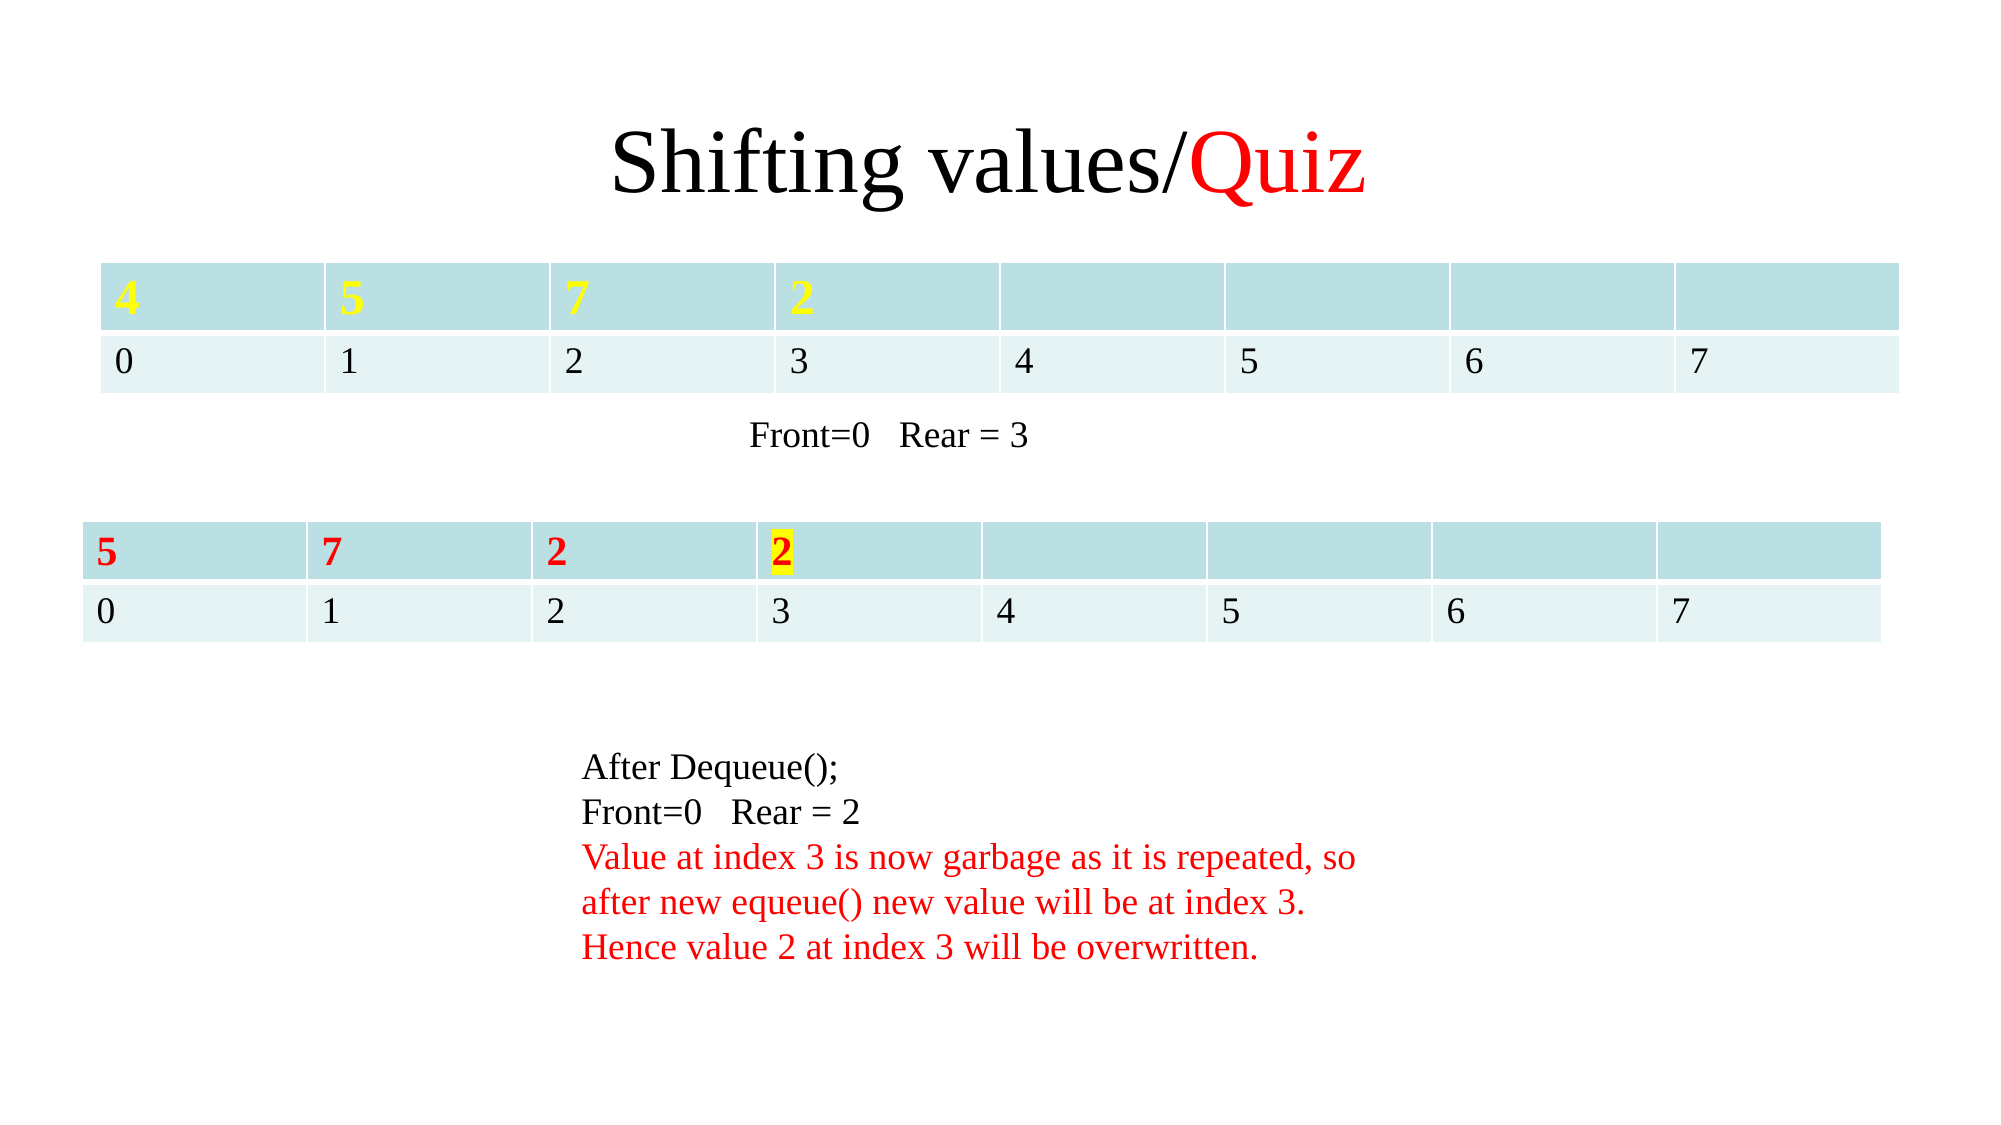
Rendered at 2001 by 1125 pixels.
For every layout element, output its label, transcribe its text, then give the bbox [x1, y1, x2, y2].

table_cell 4 [1001, 336, 1224, 393]
table_header 7 [551, 263, 774, 330]
table_header 4 [101, 263, 324, 330]
table_cell 7 [1676, 336, 1899, 393]
table_header [1001, 263, 1224, 330]
table_header [1226, 263, 1449, 330]
table_cell 5 [1226, 336, 1449, 393]
table_cell 0 [101, 336, 324, 393]
table_cell 1 [308, 585, 531, 642]
text_box Front=0 Rear = 3 [734, 402, 1308, 463]
table_header [983, 522, 1206, 579]
table_header [1451, 263, 1674, 330]
table_cell 7 [1658, 585, 1881, 642]
table_header 5 [326, 263, 549, 330]
table_header 2 [758, 522, 981, 579]
table_cell 3 [776, 336, 999, 393]
table_cell 1 [326, 336, 549, 393]
text_box After Dequeue(); Front=0 Rear = 2 Value at index 3 is now garbage as it is repeated, so after new equeue() new value will be at index 3. Hence value 2 at index 3 will be overwritten. [566, 734, 1397, 975]
table_cell 6 [1451, 336, 1674, 393]
table_cell 4 [983, 585, 1206, 642]
table_header 5 [83, 522, 306, 579]
table_cell 2 [551, 336, 774, 393]
table_header [1658, 522, 1881, 579]
table_cell 2 [533, 585, 756, 642]
table_header 7 [308, 522, 531, 579]
table_cell 0 [83, 585, 306, 642]
table_header 2 [533, 522, 756, 579]
table_header [1433, 522, 1656, 579]
table_header [1208, 522, 1431, 579]
table_cell 3 [758, 585, 981, 642]
table_header 2 [776, 263, 999, 330]
table_cell 5 [1208, 585, 1431, 642]
title Shifting values/Quiz [99, 62, 1900, 250]
table_cell 6 [1433, 585, 1656, 642]
table_header [1676, 263, 1899, 330]
